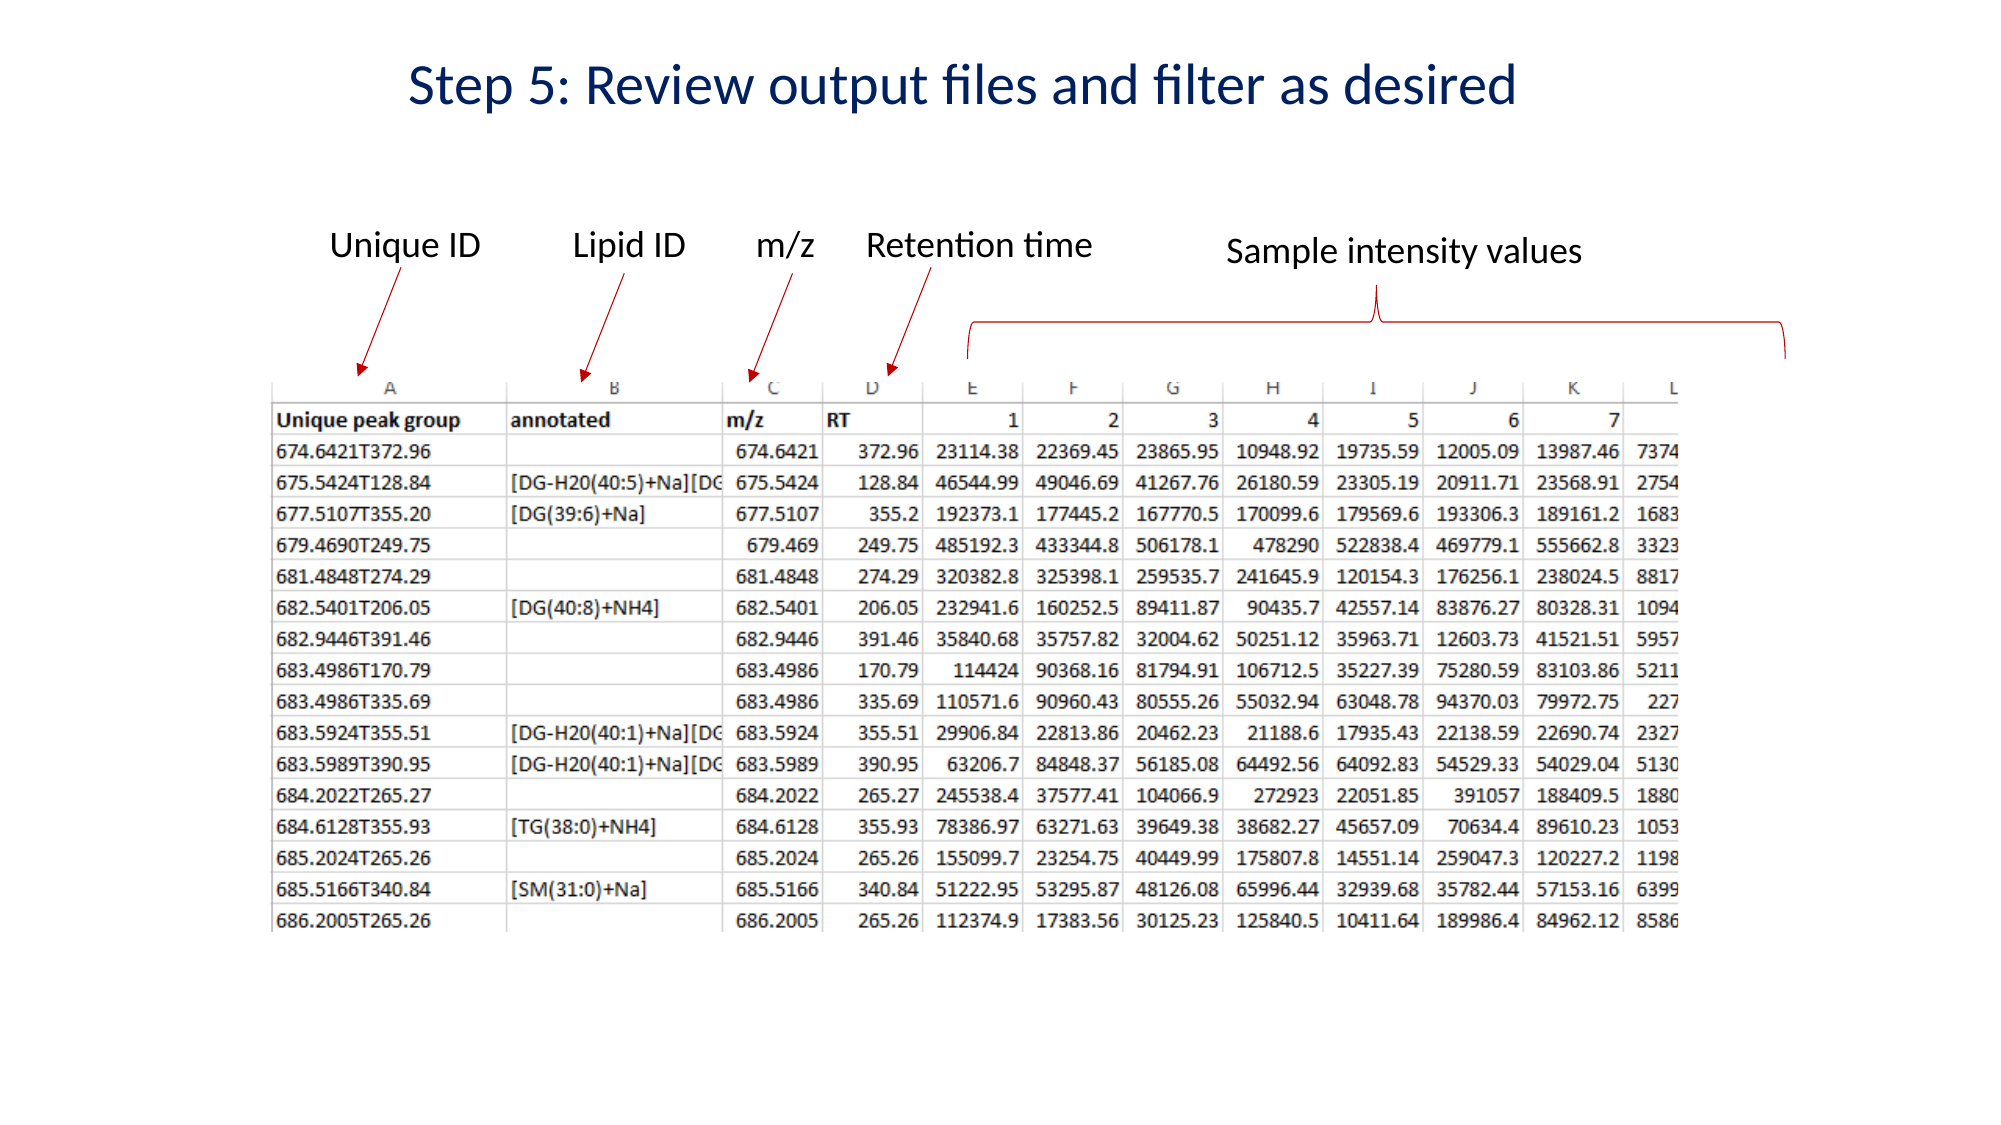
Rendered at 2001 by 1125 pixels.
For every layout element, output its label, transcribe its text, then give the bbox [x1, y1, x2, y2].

text_box Unique ID [314, 212, 606, 273]
text_box [967, 284, 1786, 360]
text_box Lipid ID [606, 212, 741, 273]
text_box Retention time [851, 212, 1142, 273]
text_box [581, 273, 625, 383]
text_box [749, 273, 793, 383]
text_box Sample intensity values [1211, 218, 1626, 279]
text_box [357, 267, 401, 377]
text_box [887, 267, 931, 377]
picture [270, 382, 1679, 932]
text_box m/z [741, 212, 851, 273]
text_box Step 5: Review output files and filter as desired [140, 39, 1787, 124]
